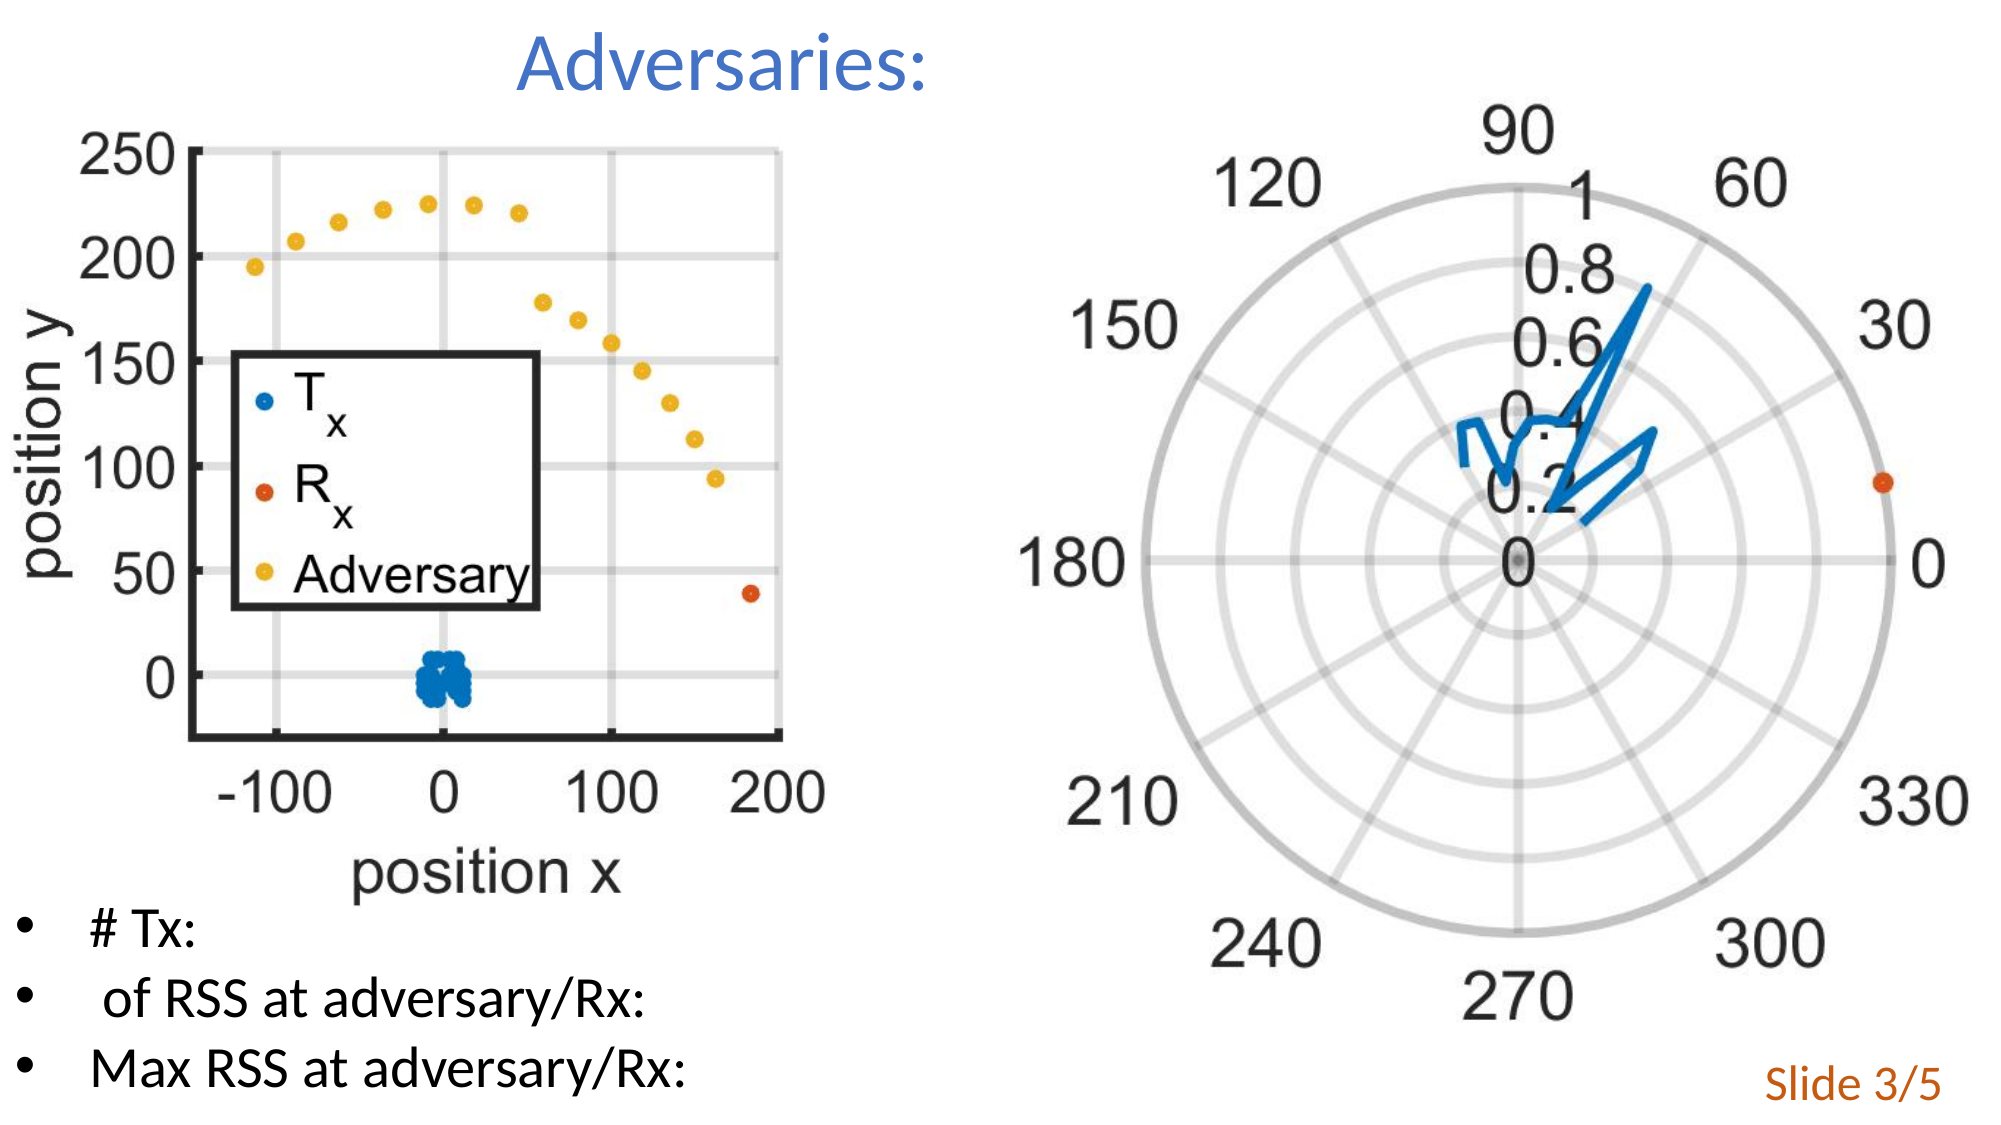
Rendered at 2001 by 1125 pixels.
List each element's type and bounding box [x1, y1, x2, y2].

picture [1015, 85, 1983, 1039]
picture [0, 118, 830, 908]
